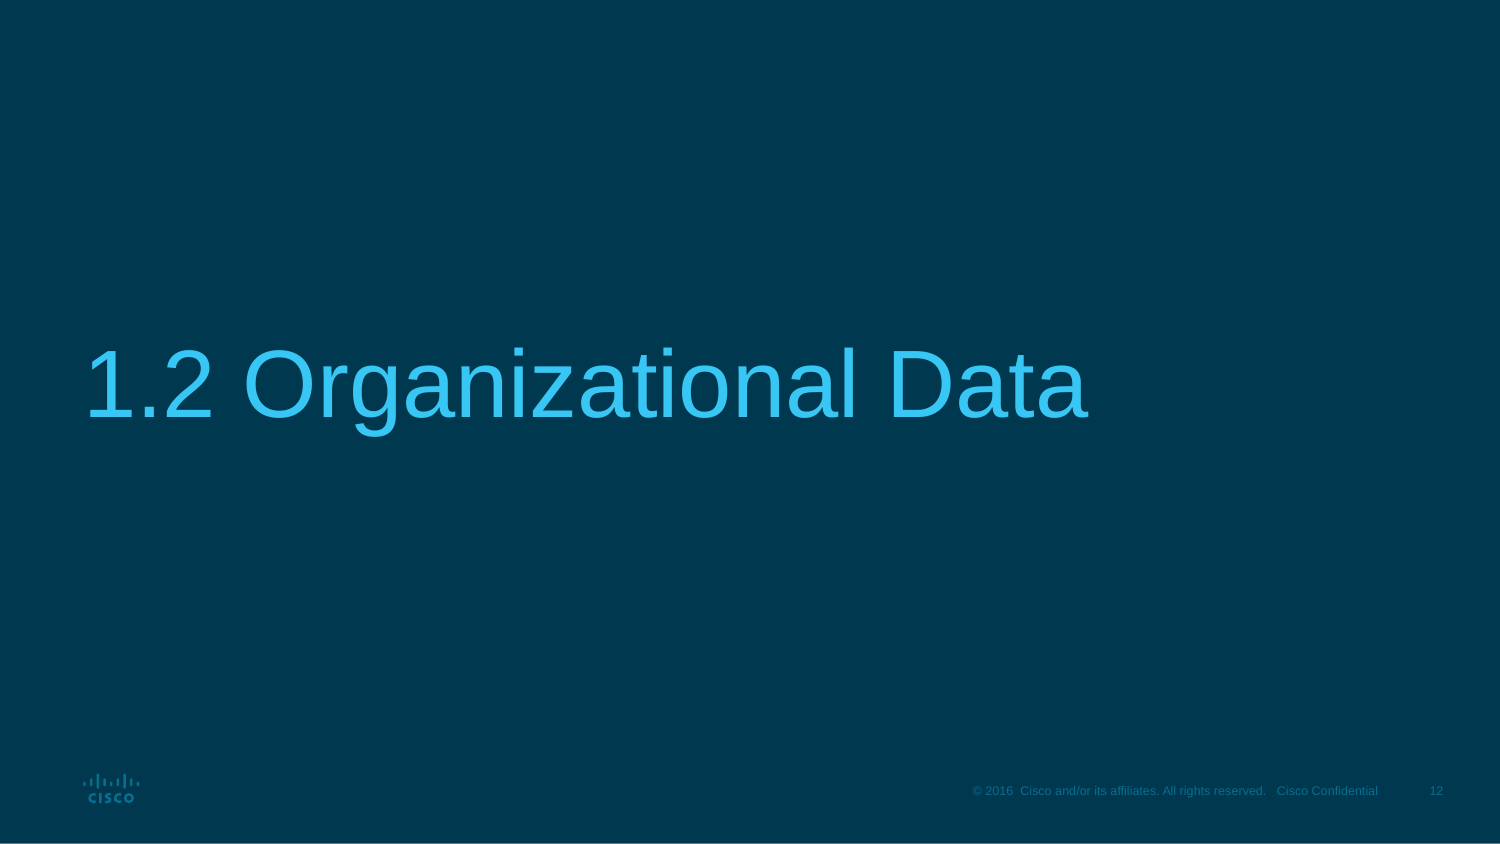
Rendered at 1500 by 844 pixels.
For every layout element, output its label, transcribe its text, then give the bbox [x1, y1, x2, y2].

title 1.2 Organizational Data [68, 150, 1315, 446]
